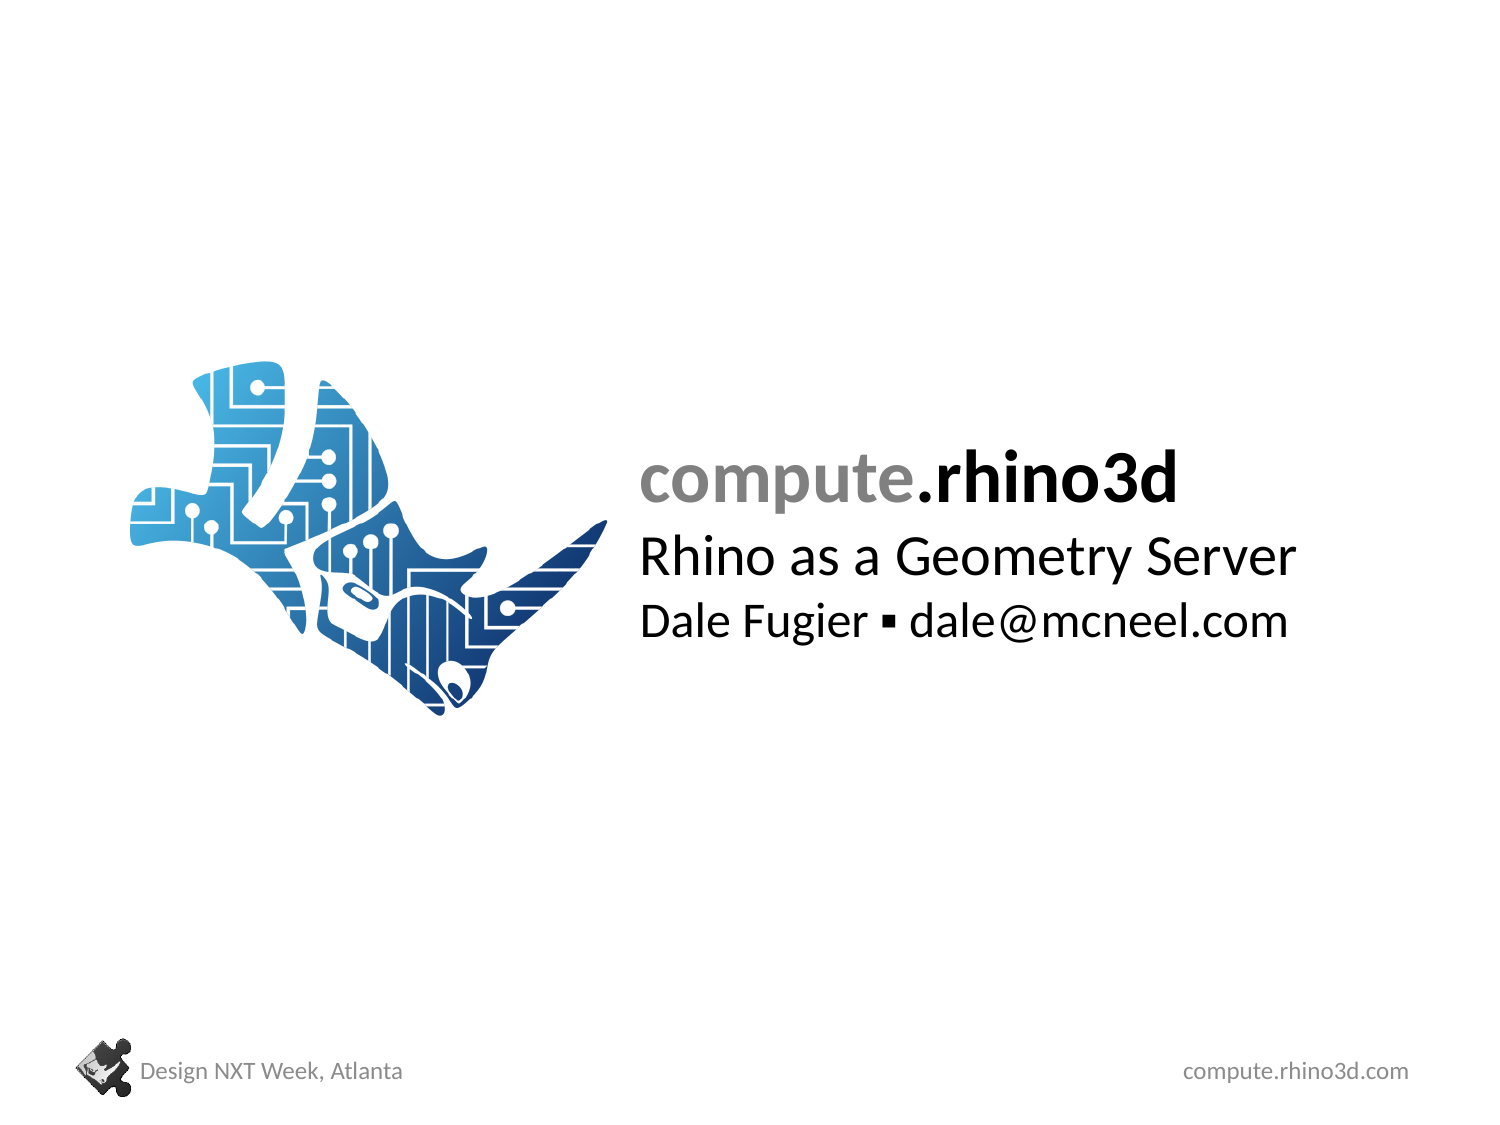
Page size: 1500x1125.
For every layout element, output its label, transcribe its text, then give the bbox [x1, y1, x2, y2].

title compute.rhino3d Rhino as a Geometry Server Dale Fugier ▪ dale@mcneel.com [624, 399, 1350, 675]
picture [120, 349, 613, 724]
picture [75, 1038, 131, 1097]
footer Design NXT Week, Atlanta [125, 1039, 425, 1100]
